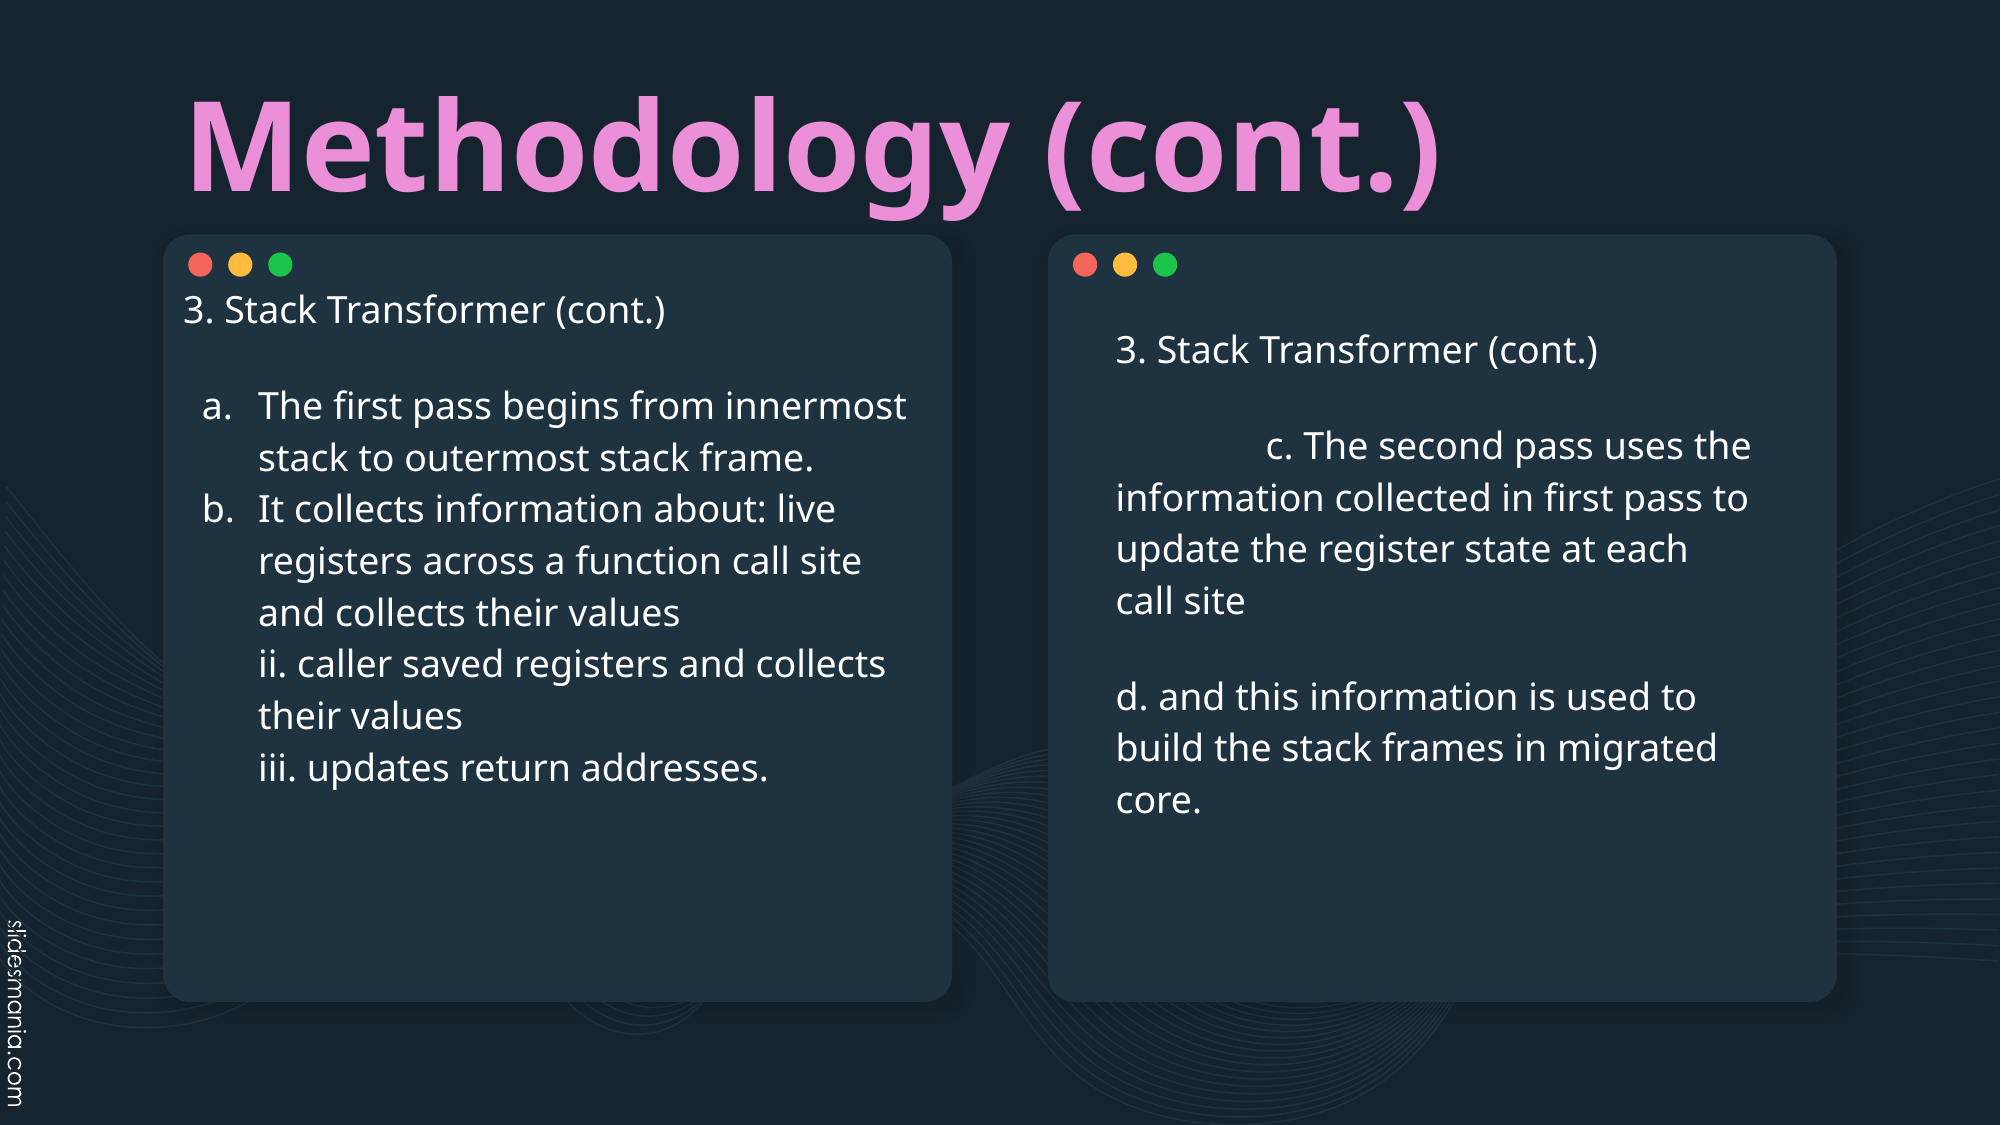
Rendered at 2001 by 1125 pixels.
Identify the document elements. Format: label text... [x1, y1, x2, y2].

title Methodology (cont.) [163, 46, 1822, 173]
list 3. Stack Transformer (cont.) c. The second pass uses the information collected in first pass to update the register state at each call site d. and this information is used to build the stack frames in migrated core. [1095, 299, 1778, 993]
list 3. Stack Transformer (cont.) The first pass begins from innermost stack to outermost stack frame. It collects information about: live registers across a function call site and collects their values ii. caller saved registers and collects their values iii. updates return addresses. [163, 259, 954, 993]
